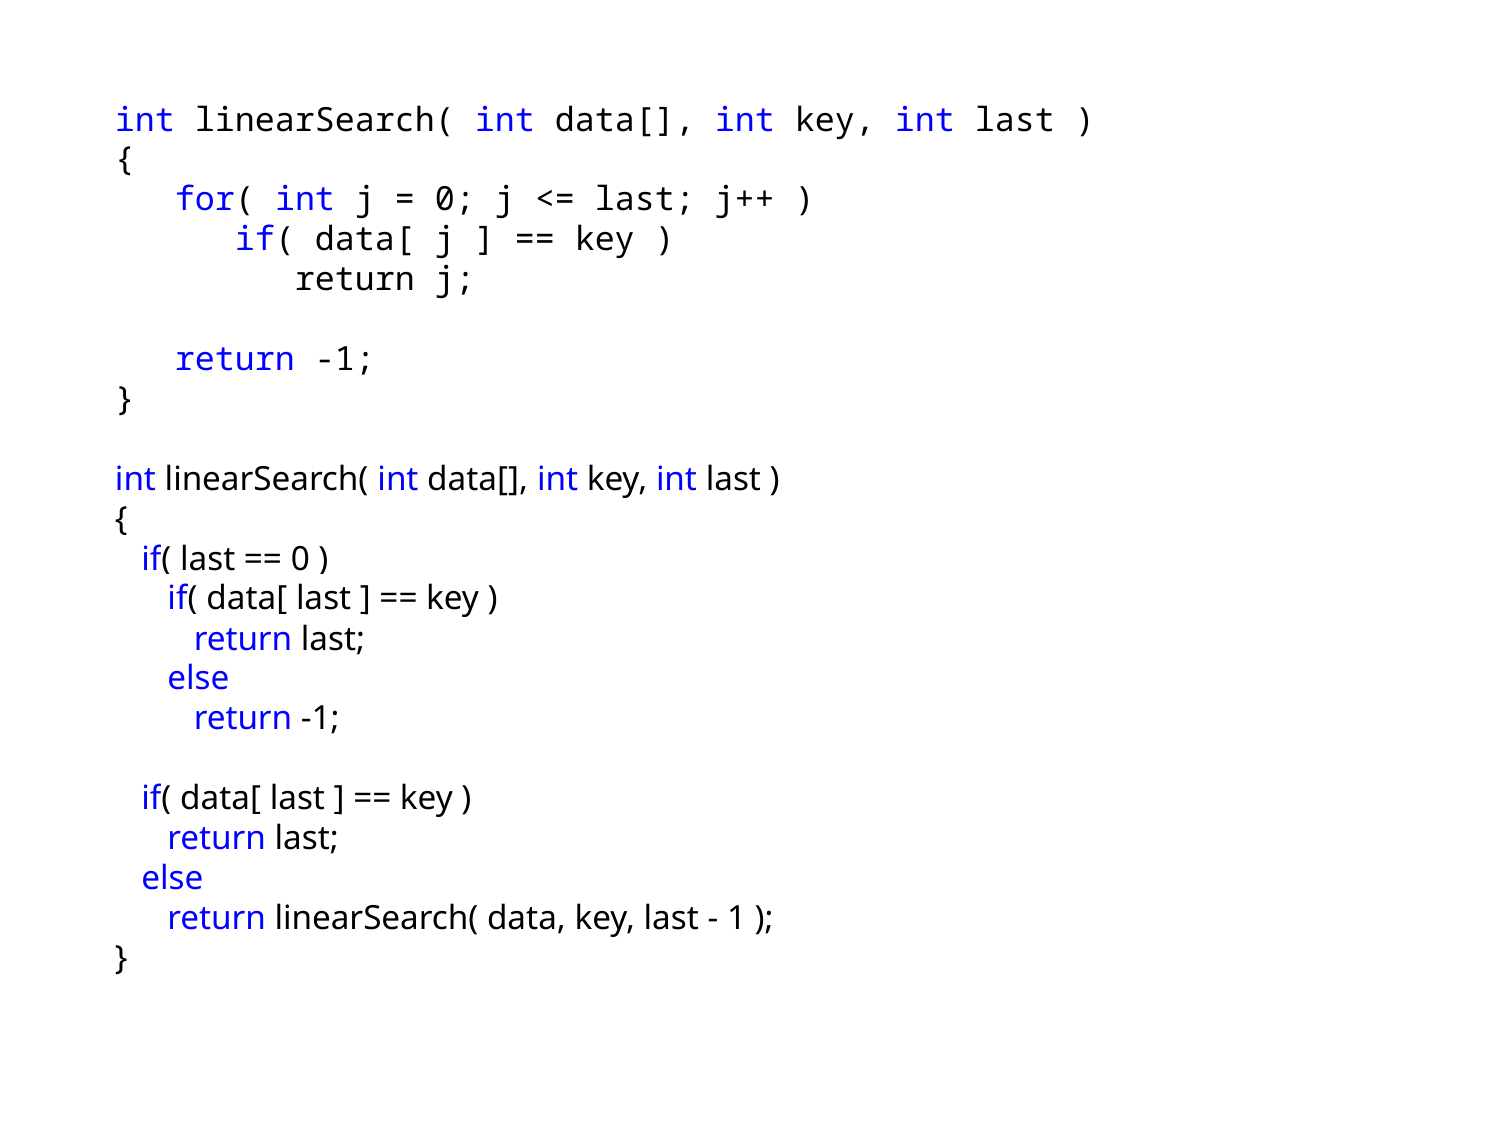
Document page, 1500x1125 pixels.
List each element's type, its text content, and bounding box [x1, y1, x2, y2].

list int linearSearch( int data[], int key, int last ) { for( int j = 0; j <= last; j++ ) if( data[ j ] == key ) return j; return -1; } int linearSearch( int data[], int key, int last ) { if( last == 0 ) if( data[ last ] == key ) return last; else return -1; if( data[ last ] == key ) return last; else return linearSearch( data, key, last - 1 ); } [100, 89, 1400, 1006]
